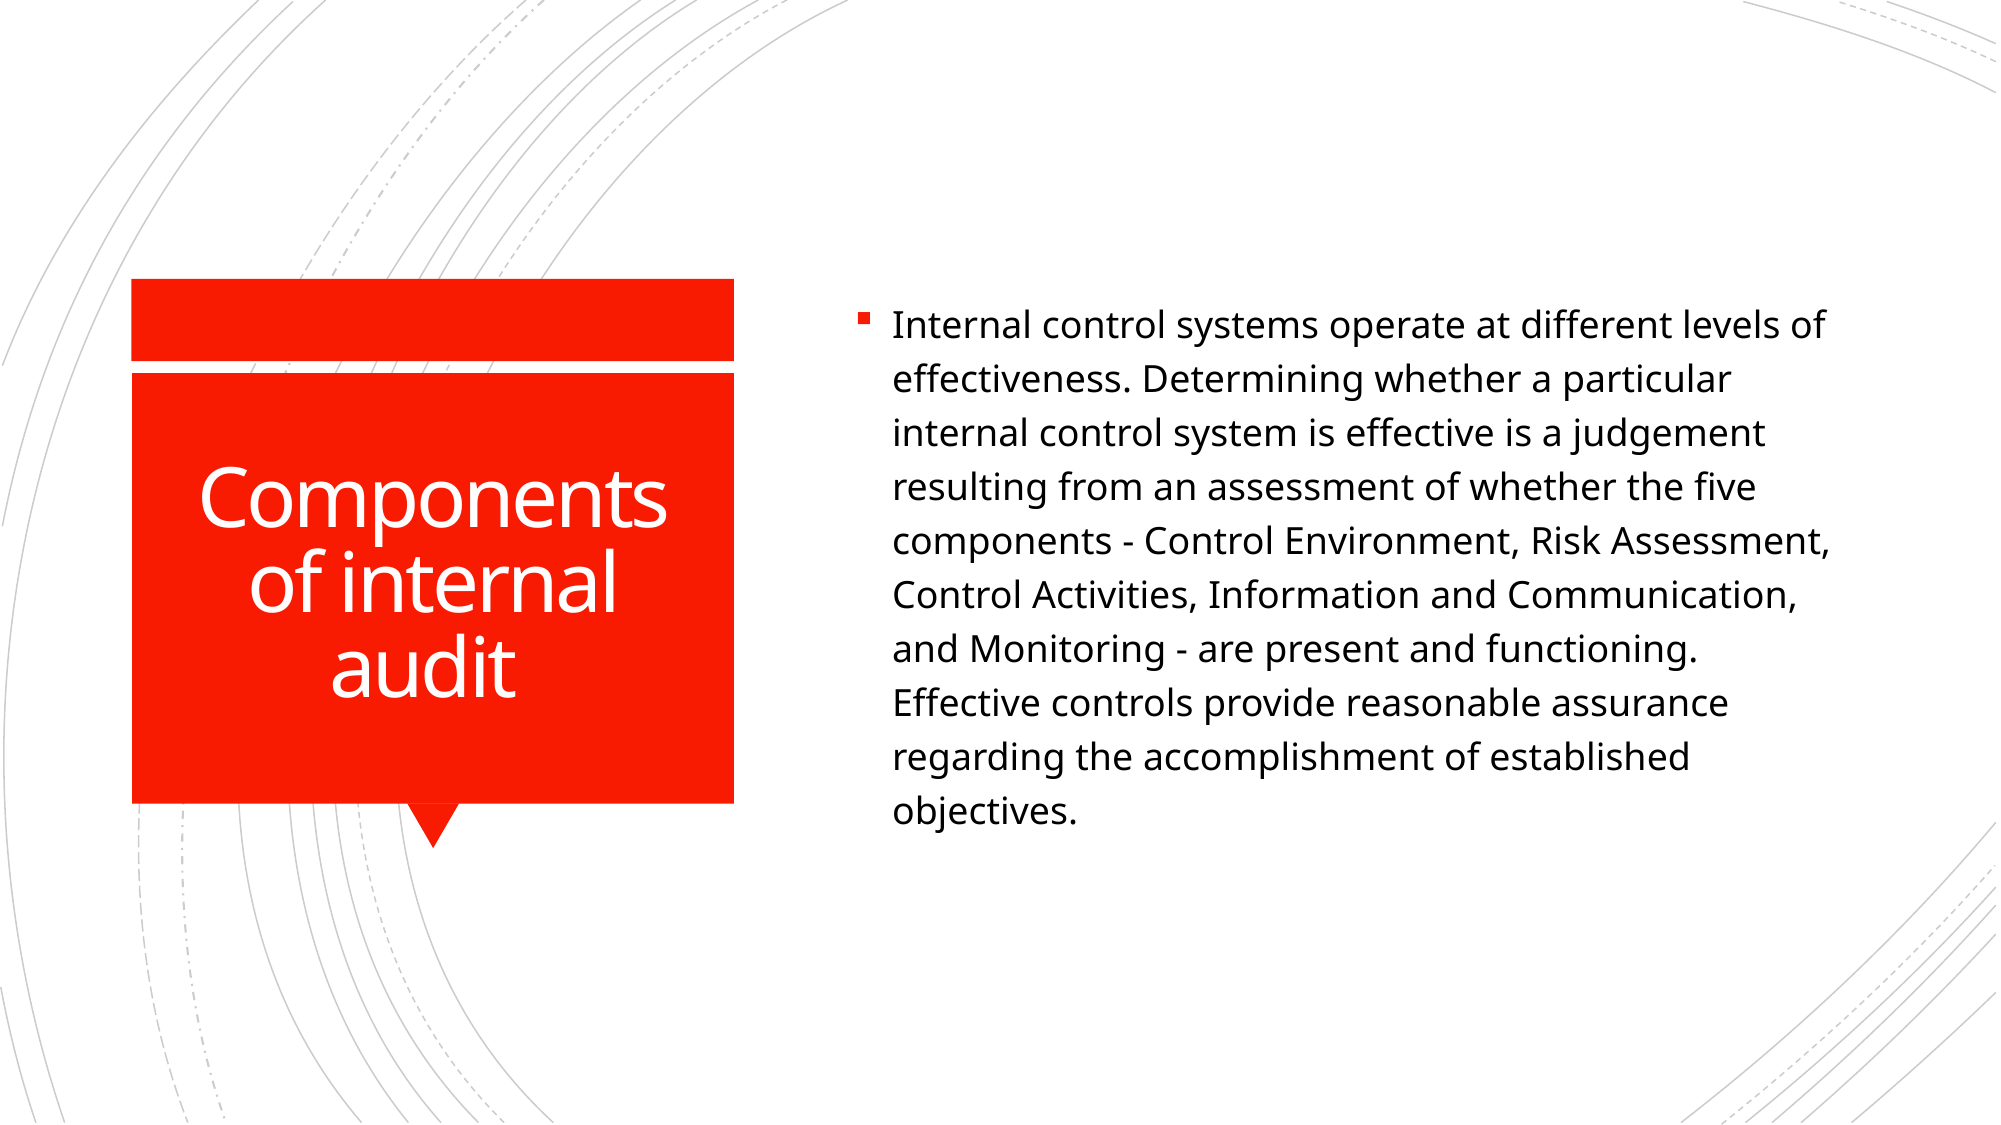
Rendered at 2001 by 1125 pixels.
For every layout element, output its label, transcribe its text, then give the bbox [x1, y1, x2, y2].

list Internal control systems operate at different levels of effectiveness. Determining whether a particular internal control system is effective is a judgement resulting from an assessment of whether the five components - Control Environment, Risk Assessment, Control Activities, Information and Communication, and Monitoring - are present and functioning. Effective controls provide reasonable assurance regarding the accomplishment of established objectives. [839, 131, 1871, 993]
title Components of internal audit [145, 385, 720, 789]
